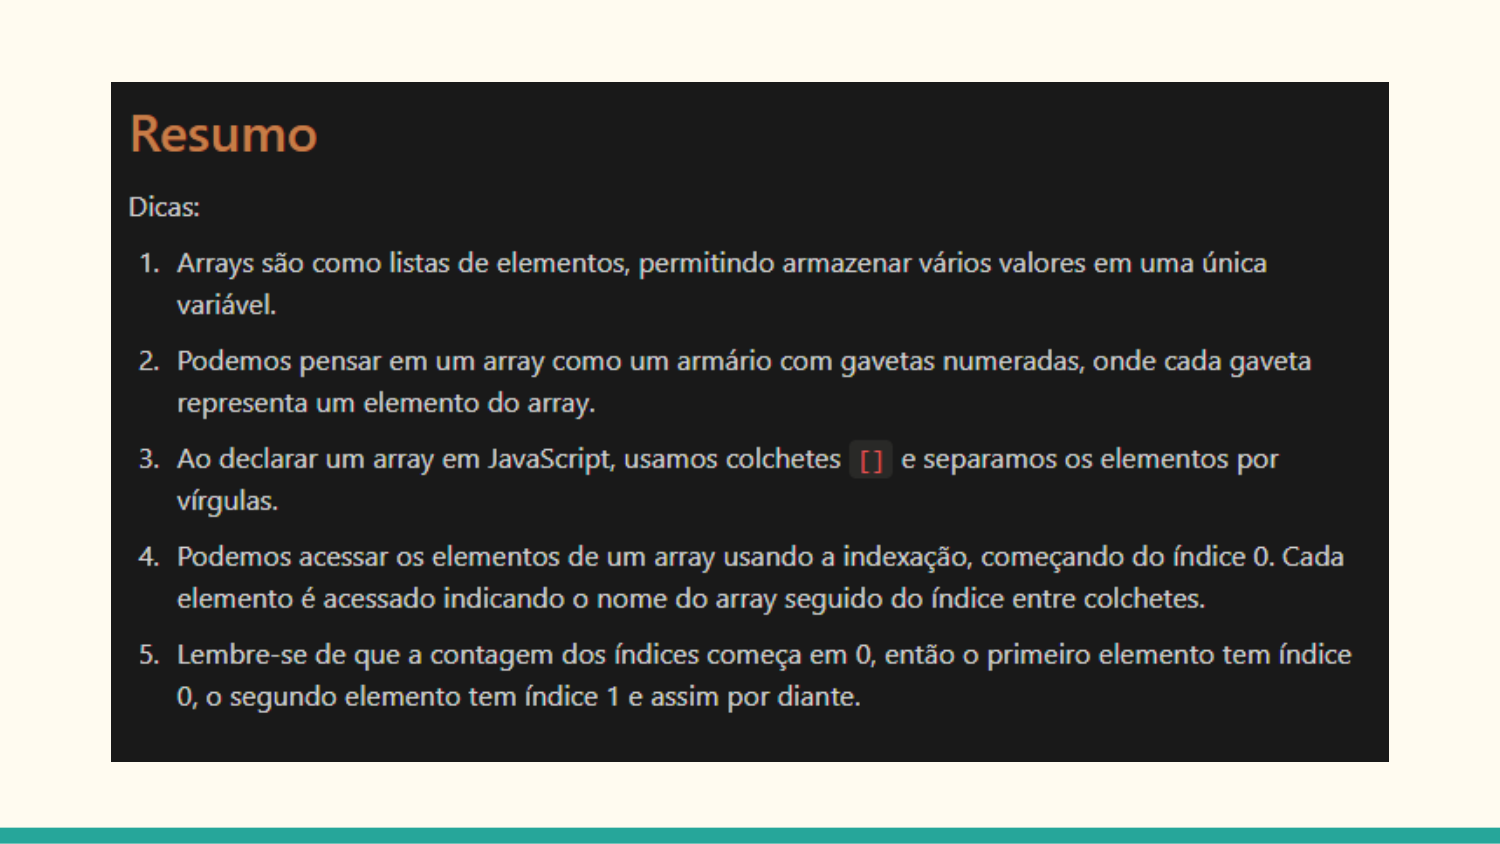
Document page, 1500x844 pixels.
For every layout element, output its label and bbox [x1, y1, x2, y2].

picture [111, 82, 1389, 762]
